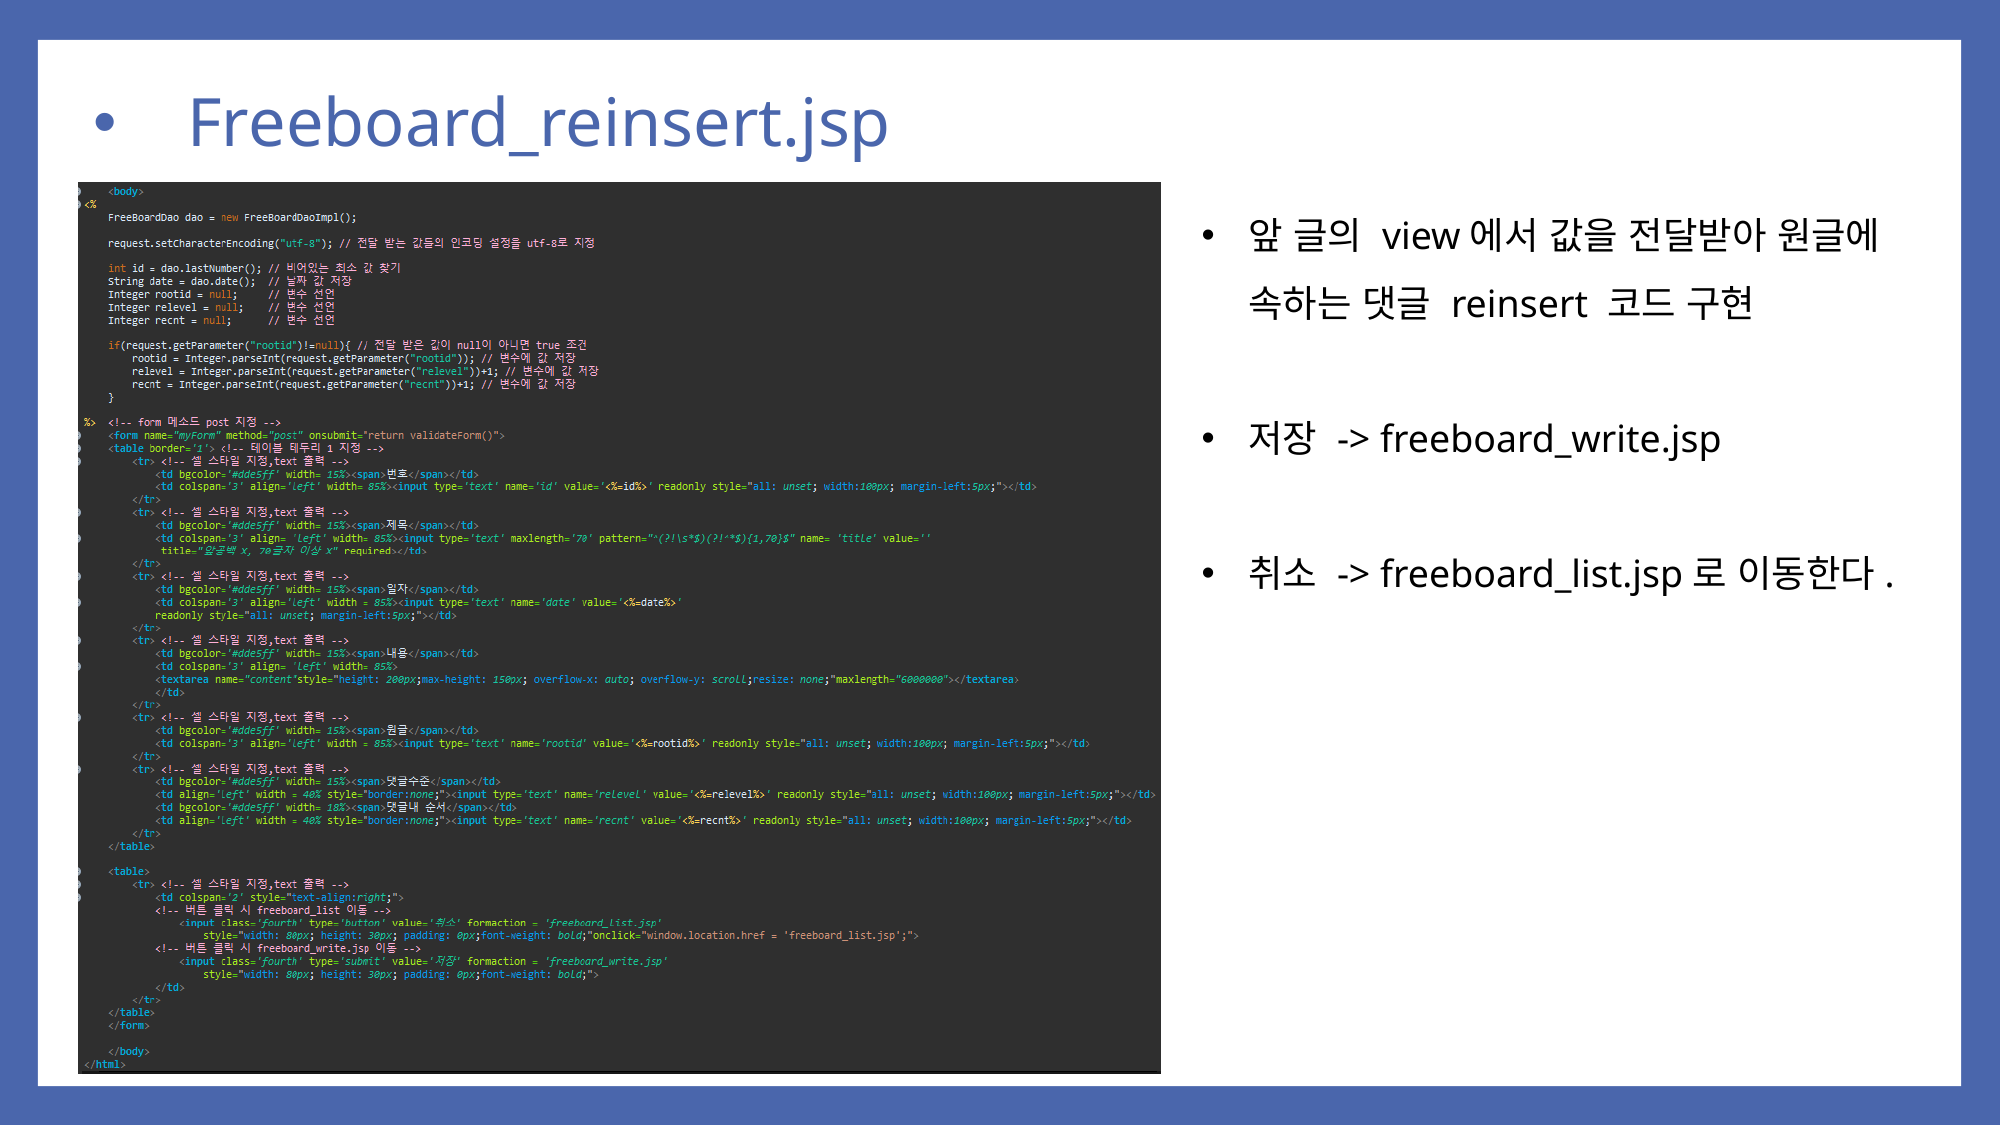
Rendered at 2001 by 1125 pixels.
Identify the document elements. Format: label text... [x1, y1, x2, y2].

picture [78, 182, 1162, 1074]
text_box 앞 글의 view에서 값을 전달받아 원글에 속하는 댓글 reinsert 코드 구현 저장 -> freeboard_write.jsp 취소 -> freeboard_list.jsp로 이동한다. [1186, 182, 1939, 670]
title Freeboard_reinsert.jsp [78, 68, 1266, 183]
